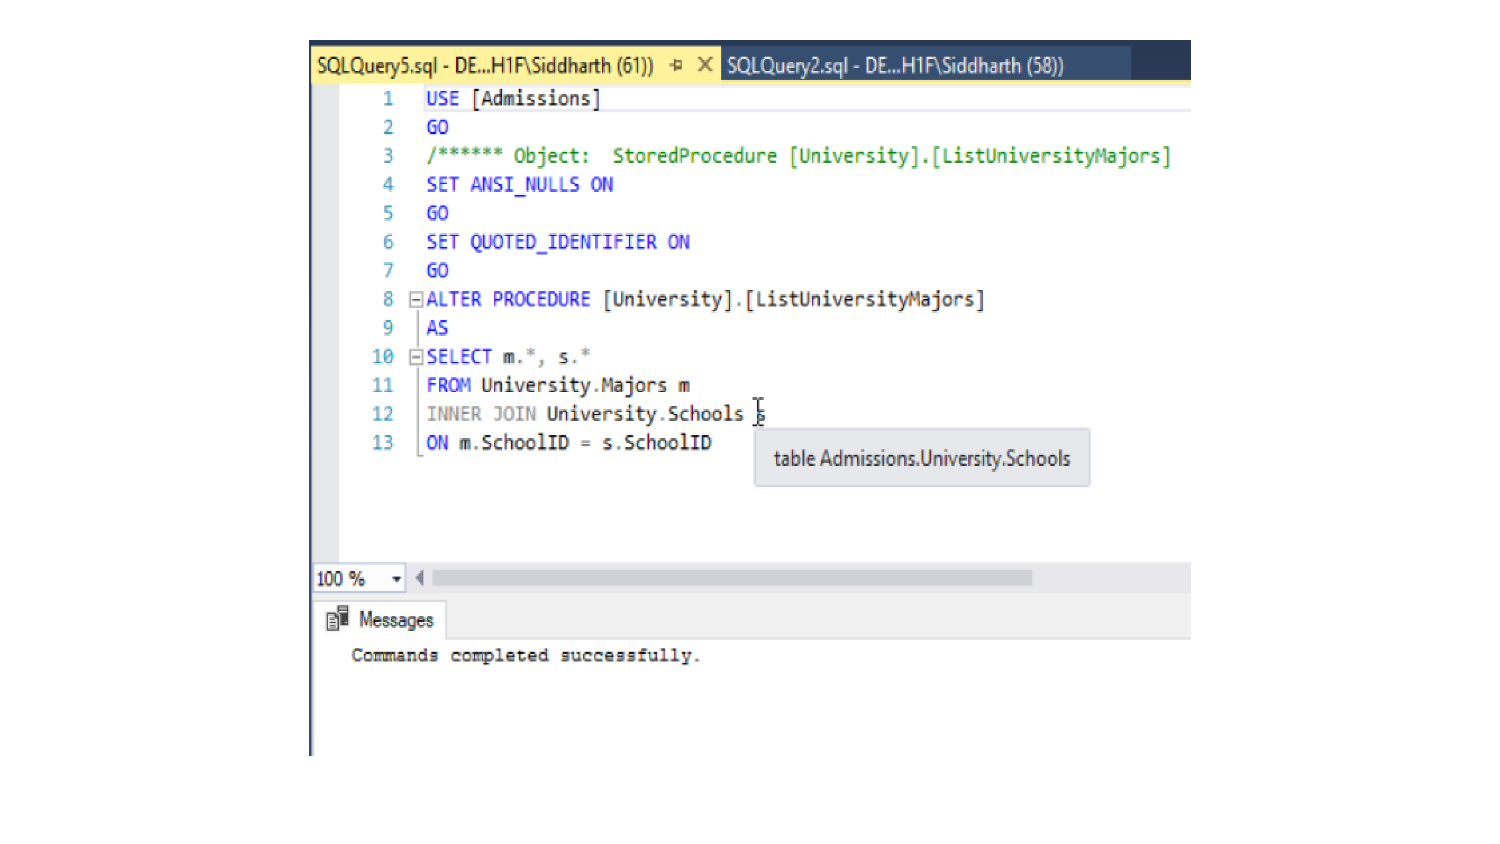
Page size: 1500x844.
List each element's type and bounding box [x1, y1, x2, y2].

picture [309, 40, 1191, 756]
